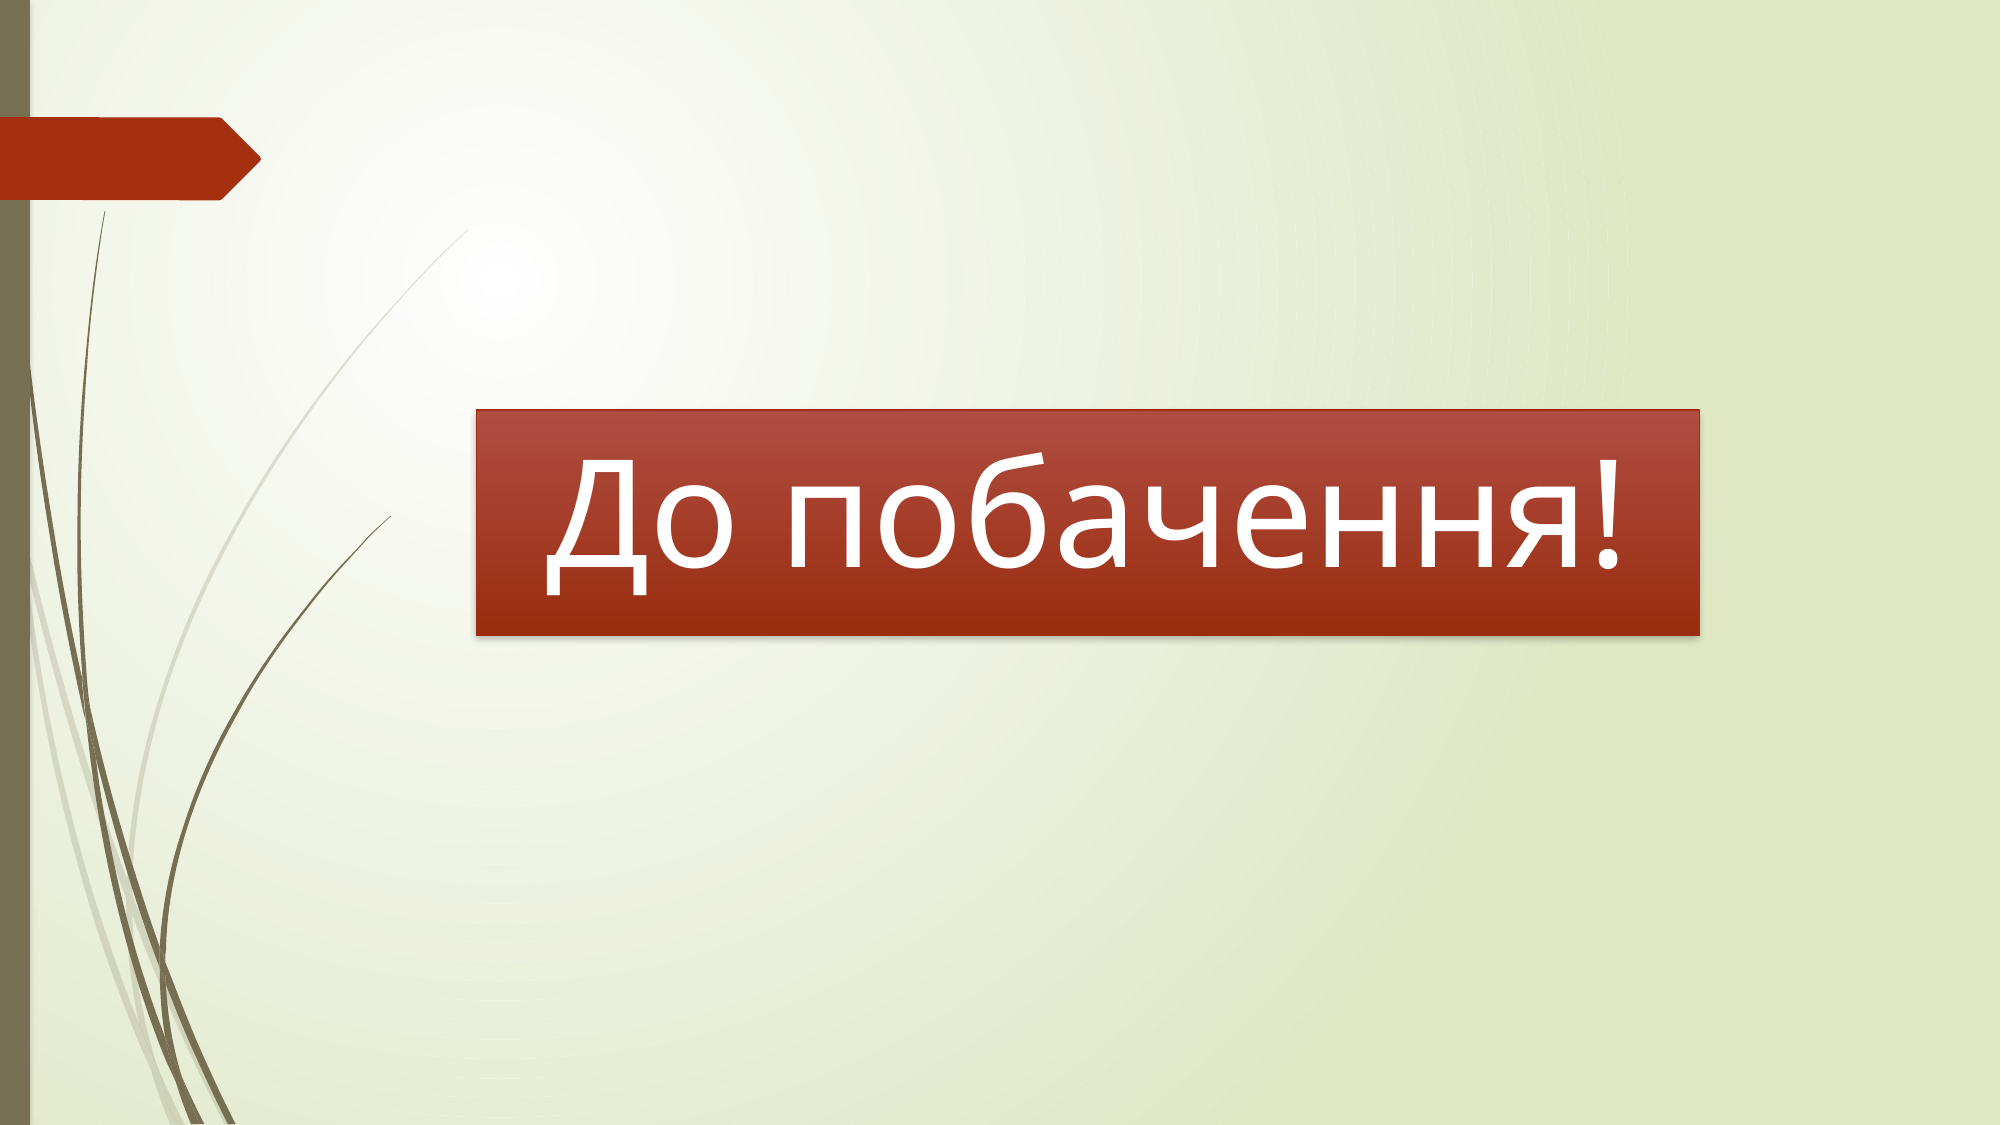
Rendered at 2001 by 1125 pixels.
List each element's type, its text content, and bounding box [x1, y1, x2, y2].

title До побачення! [476, 409, 1700, 636]
